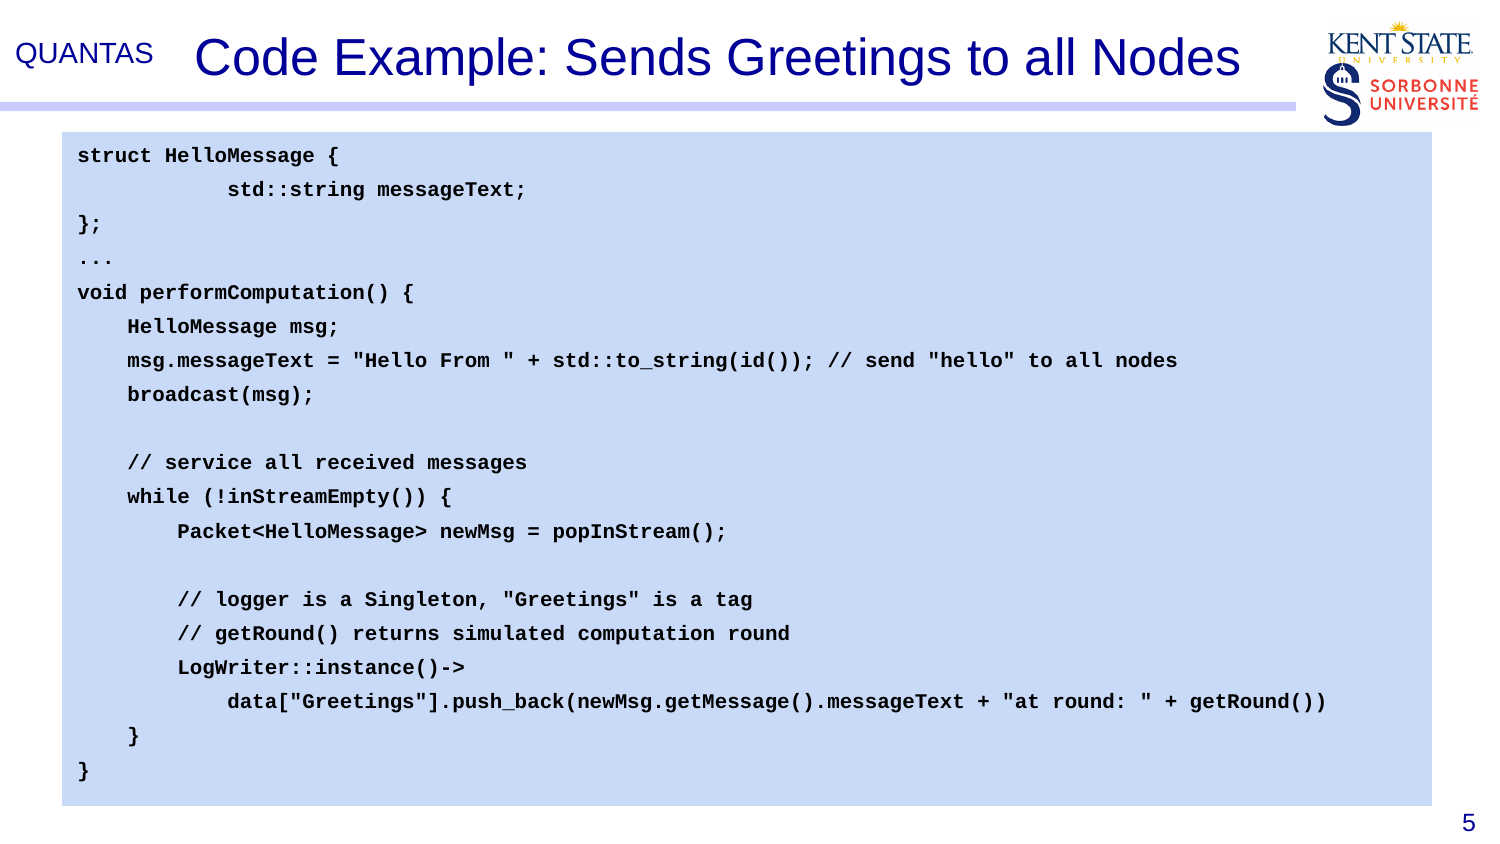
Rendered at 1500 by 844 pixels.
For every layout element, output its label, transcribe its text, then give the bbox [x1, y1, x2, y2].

list struct HelloMessage { std::string messageText; }; ... void performComputation() { HelloMessage msg; msg.messageText = "Hello From " + std::to_string(id()); // send "hello" to all nodes broadcast(msg); // service all received messages while (!inStreamEmpty()) { Packet<HelloMessage> newMsg = popInStream(); // logger is a Singleton, "Greetings" is a tag // getRound() returns simulated computation round LogWriter::instance()-> data["Greetings"].push_back(newMsg.getMessage().messageText + "at round: " + getRound()) } } [62, 131, 1432, 806]
picture [1323, 21, 1478, 126]
title Code Example: Sends Greetings to all Nodes [161, 32, 1277, 94]
